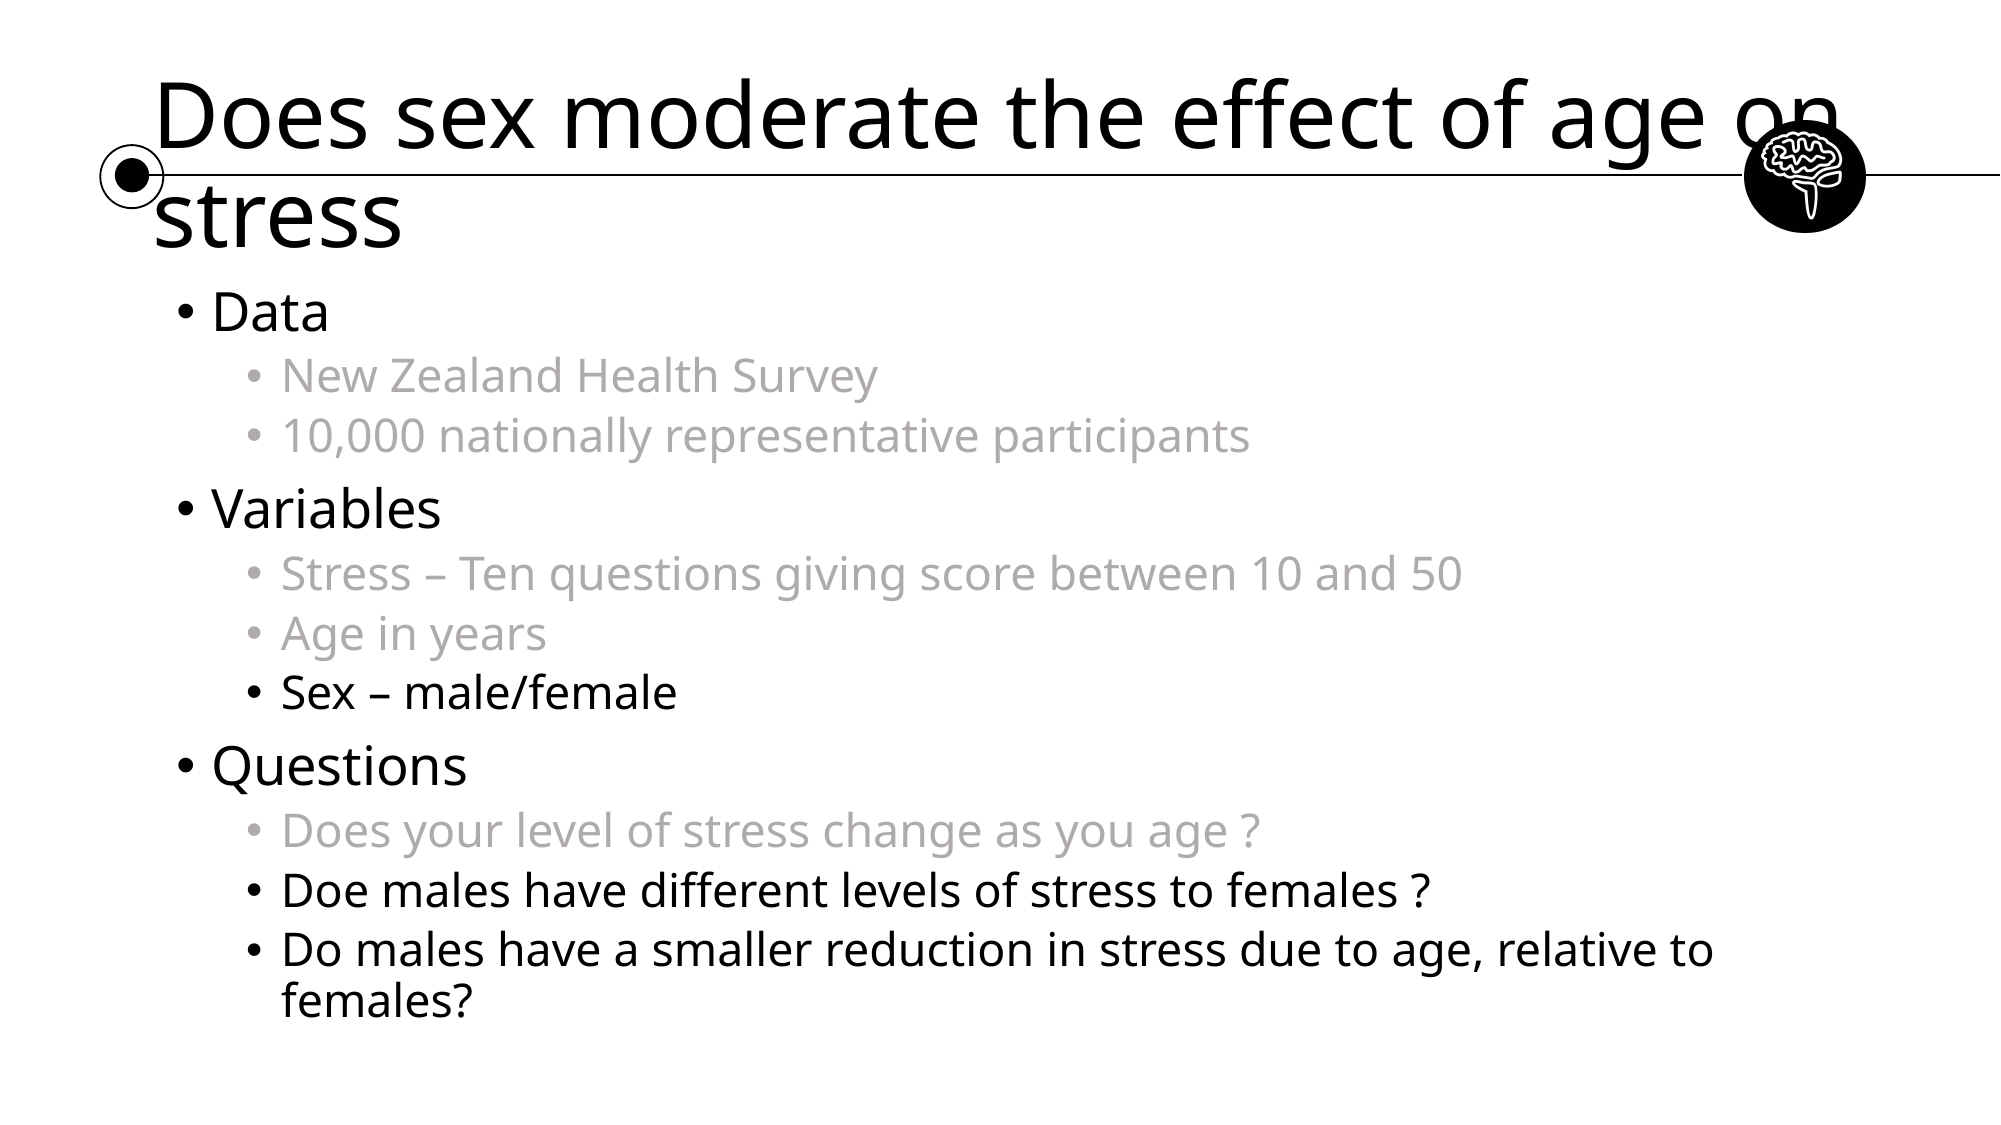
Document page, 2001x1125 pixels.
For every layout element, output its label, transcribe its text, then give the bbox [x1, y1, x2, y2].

text_box [98, 143, 166, 211]
title Does sex moderate the effect of age on stress [137, 176, 1863, 278]
list Data New Zealand Health Survey 10,000 nationally representative participants Variables Stress – Ten questions giving score between 10 and 50 Age in years Sex – male/female Questions Does your level of stress change as you age ? Doe males have different levels of stress to females ? Do males have a smaller reduction in stress due to age, relative to females? [161, 277, 1839, 1042]
picture [1743, 120, 1866, 233]
text_box [114, 158, 150, 193]
title Does sex moderate the effect of age on stress [137, 59, 1863, 175]
